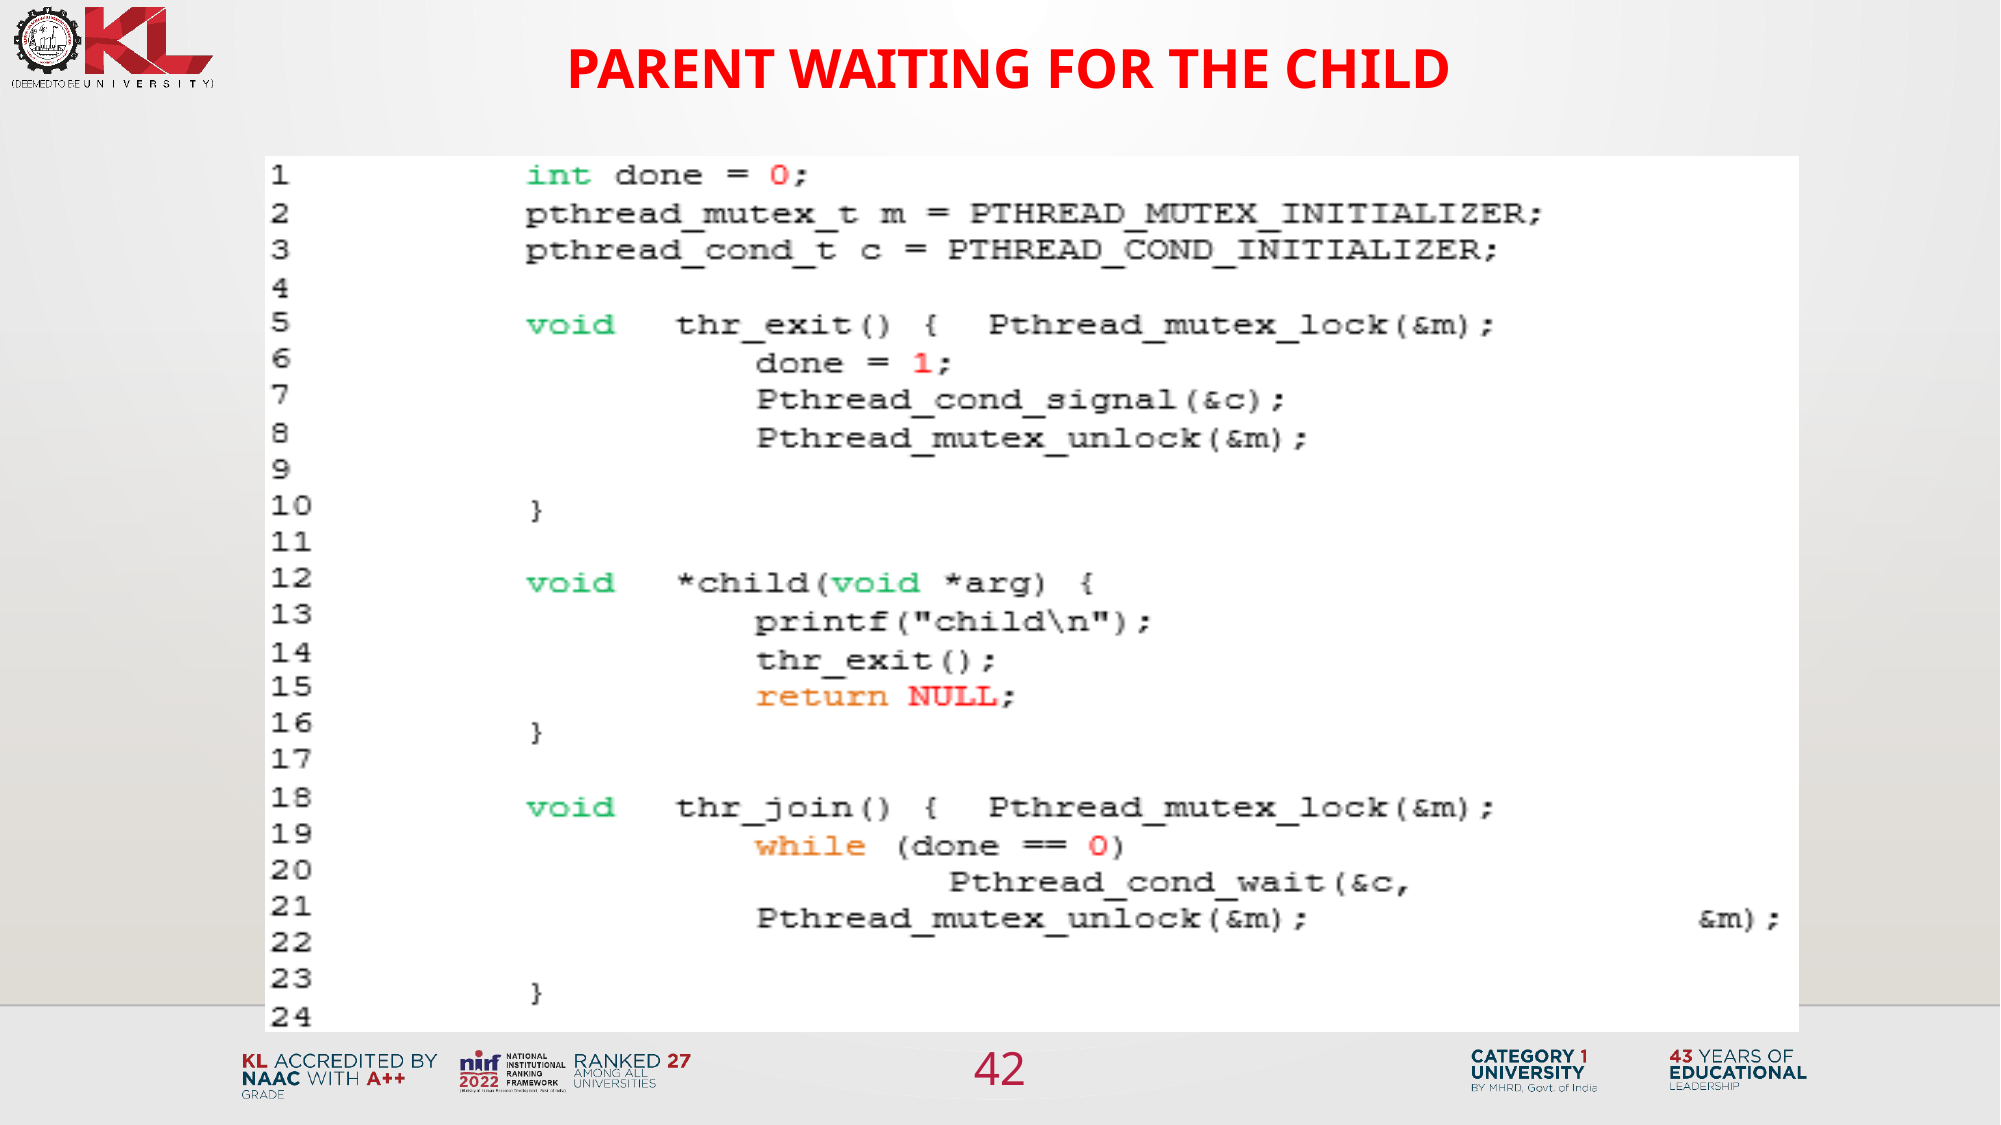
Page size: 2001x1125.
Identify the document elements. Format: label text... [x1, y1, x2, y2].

picture [12, 5, 213, 88]
title Parent waiting for the Child [551, 33, 1524, 122]
picture [265, 156, 1799, 1032]
picture [238, 1045, 716, 1103]
picture [1447, 1045, 1814, 1101]
slide_number 42 [933, 1032, 1067, 1115]
